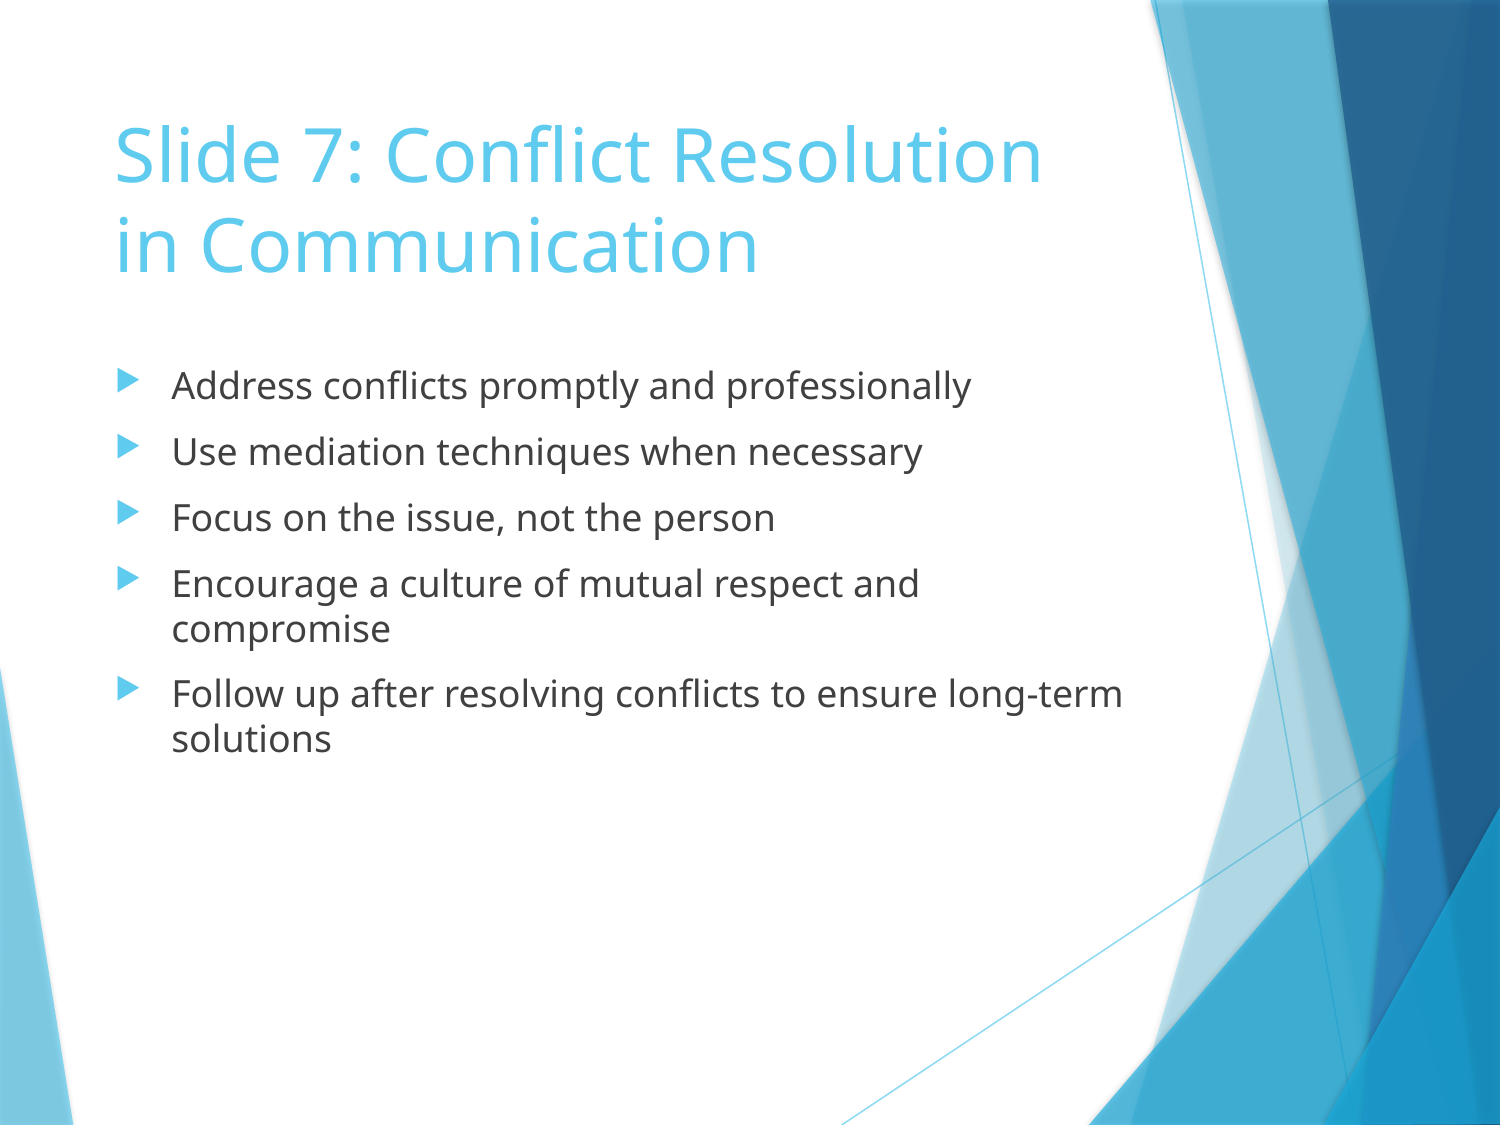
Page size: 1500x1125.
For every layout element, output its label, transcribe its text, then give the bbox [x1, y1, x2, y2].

title Slide 7: Conflict Resolution in Communication [99, 99, 1142, 317]
list Address conflicts promptly and professionally Use mediation techniques when necessary Focus on the issue, not the person Encourage a culture of mutual respect and compromise Follow up after resolving conflicts to ensure long-term solutions [99, 354, 1142, 992]
